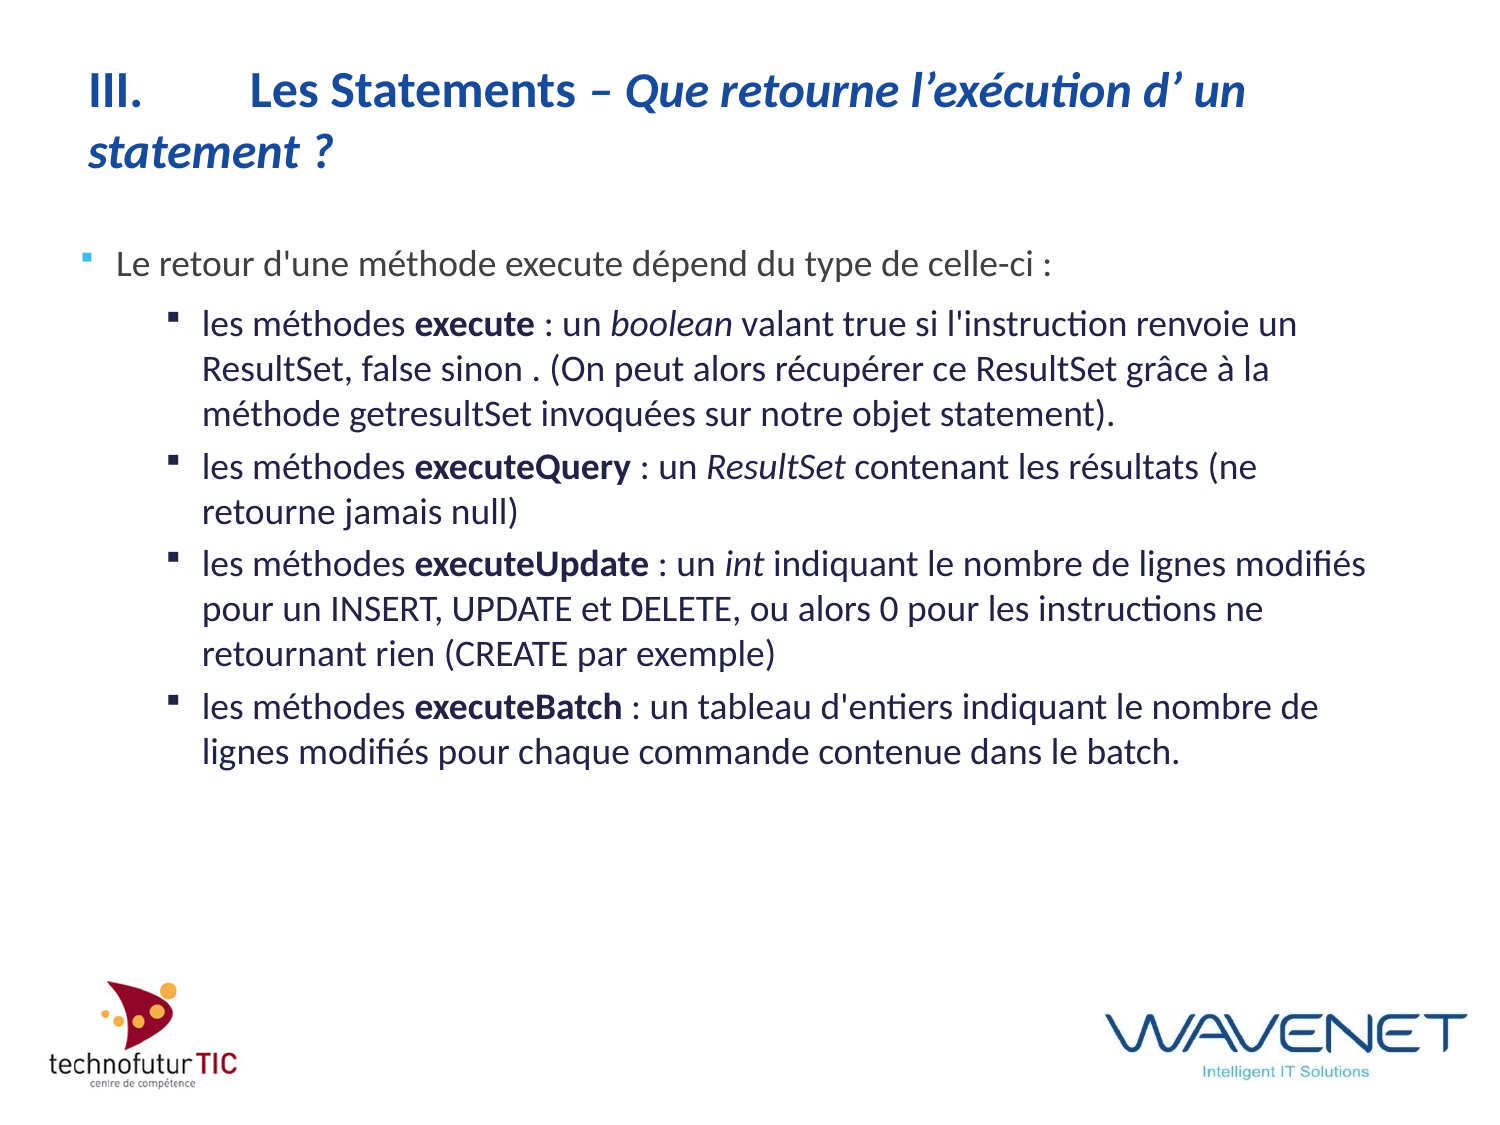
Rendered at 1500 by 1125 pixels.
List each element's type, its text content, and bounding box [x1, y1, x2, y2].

picture [41, 970, 245, 1094]
list Le retour d'une méthode execute dépend du type de celle-ci : les méthodes execute : un boolean valant true si l'instruction renvoie un ResultSet, false sinon . (On peut alors récupérer ce ResultSet grâce à la méthode getresultSet invoquées sur notre objet statement). les méthodes executeQuery : un ResultSet contenant les résultats (ne retourne jamais null) les méthodes executeUpdate : un int indiquant le nombre de lignes modifiés pour un INSERT, UPDATE et DELETE, ou alors 0 pour les instructions ne retournant rien (CREATE par exemple) les méthodes executeBatch : un tableau d'entiers indiquant le nombre de lignes modifiés pour chaque commande contenue dans le batch. [64, 231, 1416, 968]
title III. Les Statements – Que retourne l’exécution d’ un statement ? [72, 47, 1426, 145]
picture [1103, 1012, 1469, 1081]
